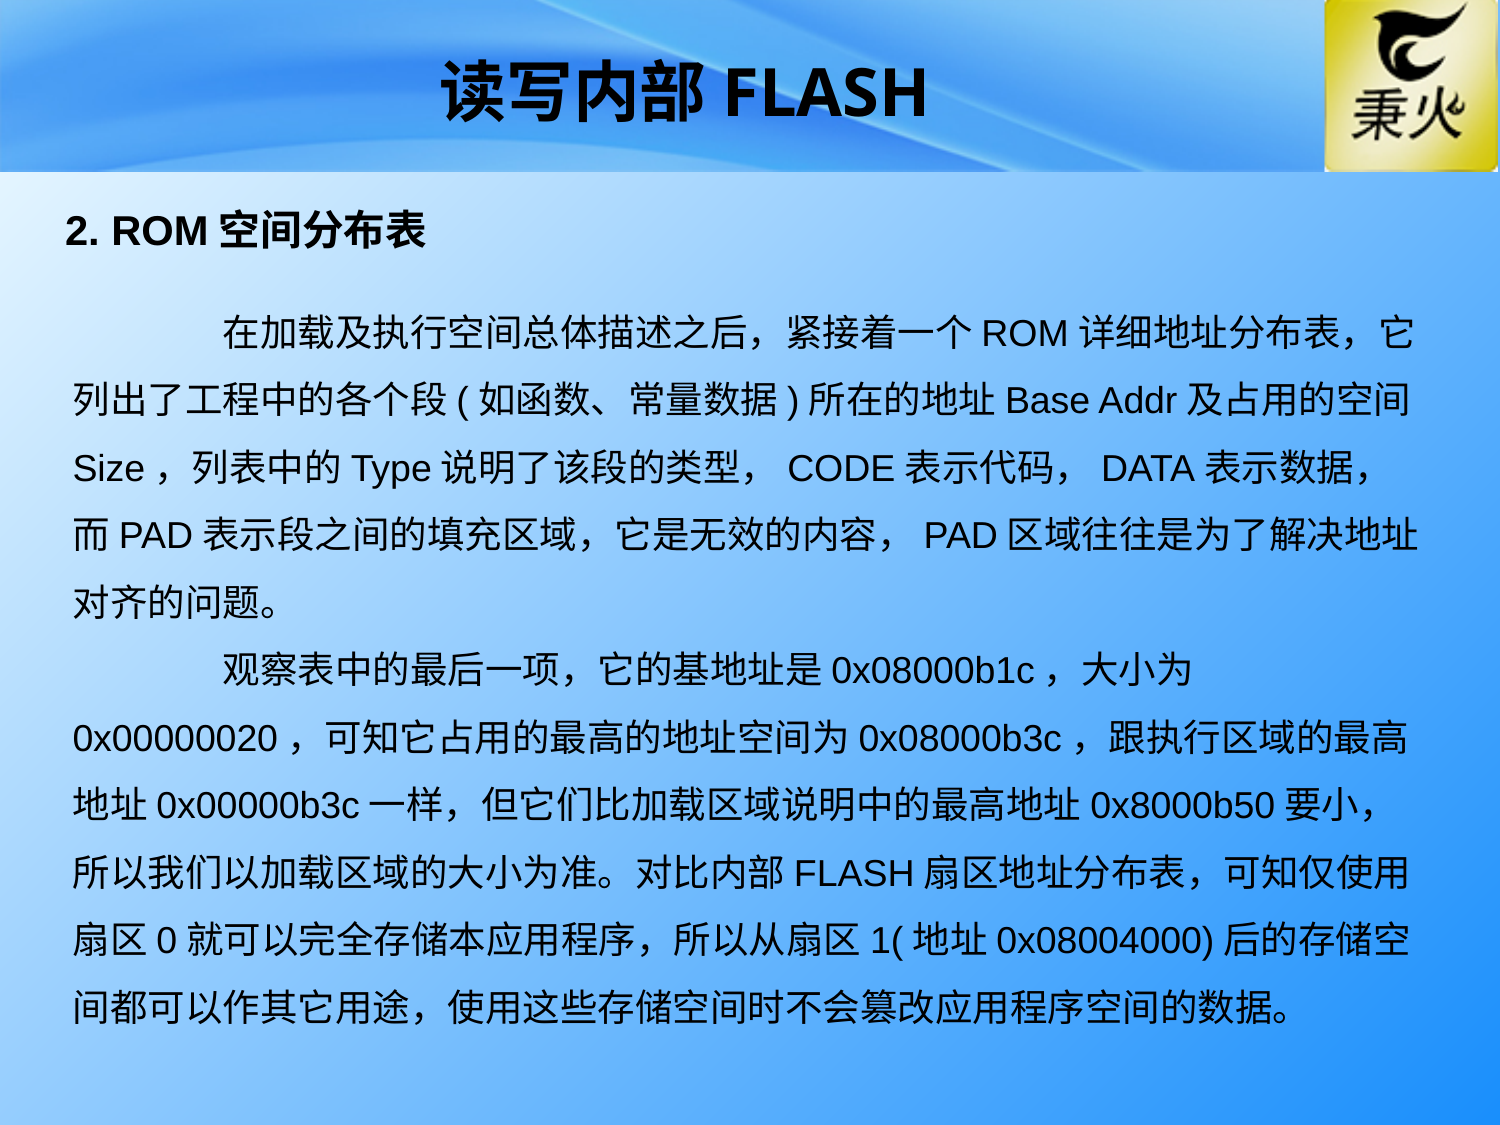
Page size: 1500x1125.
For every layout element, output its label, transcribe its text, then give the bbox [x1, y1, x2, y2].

picture [0, 0, 1498, 172]
text_box 2. ROM空间分布表 [50, 196, 443, 262]
text_box 在加载及执行空间总体描述之后，紧接着一个ROM详细地址分布表，它列出了工程中的各个段(如函数、常量数据)所在的地址Base Addr及占用的空间Size，列表中的Type说明了该段的类型，CODE表示代码，DATA表示数据，而PAD表示段之间的填充区域，它是无效的内容，PAD区域往往是为了解决地址对齐的问题。 观察表中的最后一项，它的基地址是0x08000b1c，大小为0x00000020，可知它占用的最高的地址空间为0x08000b3c，跟执行区域的最高地址0x00000b3c一样，但它们比加载区域说明中的最高地址0x8000b50要小，所以我们以加载区域的大小为准。对比内部FLASH扇区地址分布表，可知仅使用扇区0就可以完全存储本应用程序，所以从扇区1(地址0x08004000)后的存储空间都可以作其它用途，使用这些存储空间时不会篡改应用程序空间的数据。 [57, 278, 1440, 1037]
